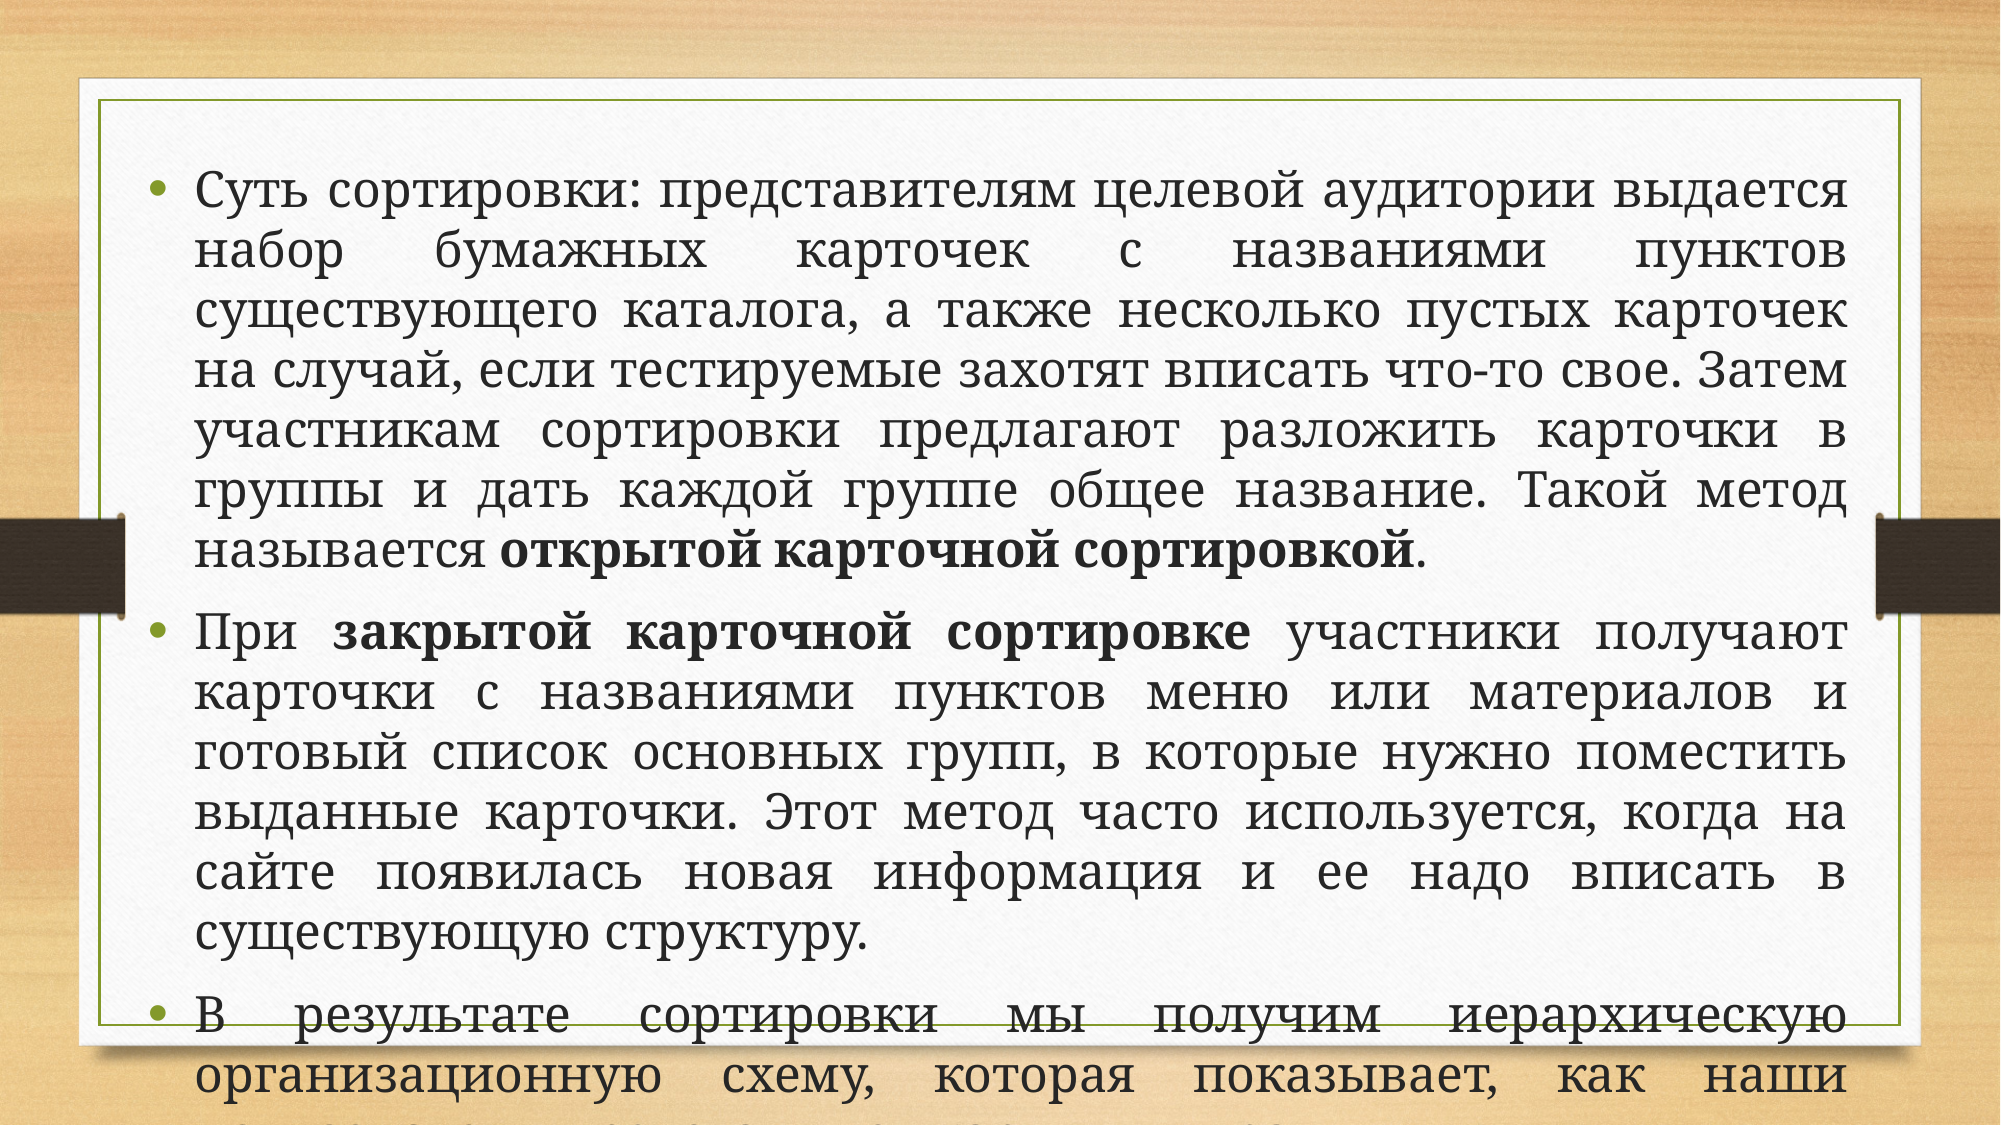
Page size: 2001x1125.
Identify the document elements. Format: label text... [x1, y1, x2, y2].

picture [0, 0, 2001, 1125]
text_box Суть сортировки: представителям целевой аудитории выдается набор бумажных карточек с названиями пунктов существующего каталога, а также несколько пустых карточек на случай, если тестируемые захотят вписать что-то свое. Затем участникам сортировки предлагают разложить карточки в группы и дать каждой группе общее название. Такой метод называется открытой карточной сортировкой. При закрытой карточной сортировке участники получают карточки с названиями пунктов меню или материалов и готовый список основных групп, в которые нужно поместить выданные карточки. Этот метод часто используется, когда на сайте появилась новая информация и ее надо вписать в существующую структуру. В результате сортировки мы получим иерархическую организационную схему, которая показывает, как наши пользователи представляют картину мира [133, 149, 1864, 964]
